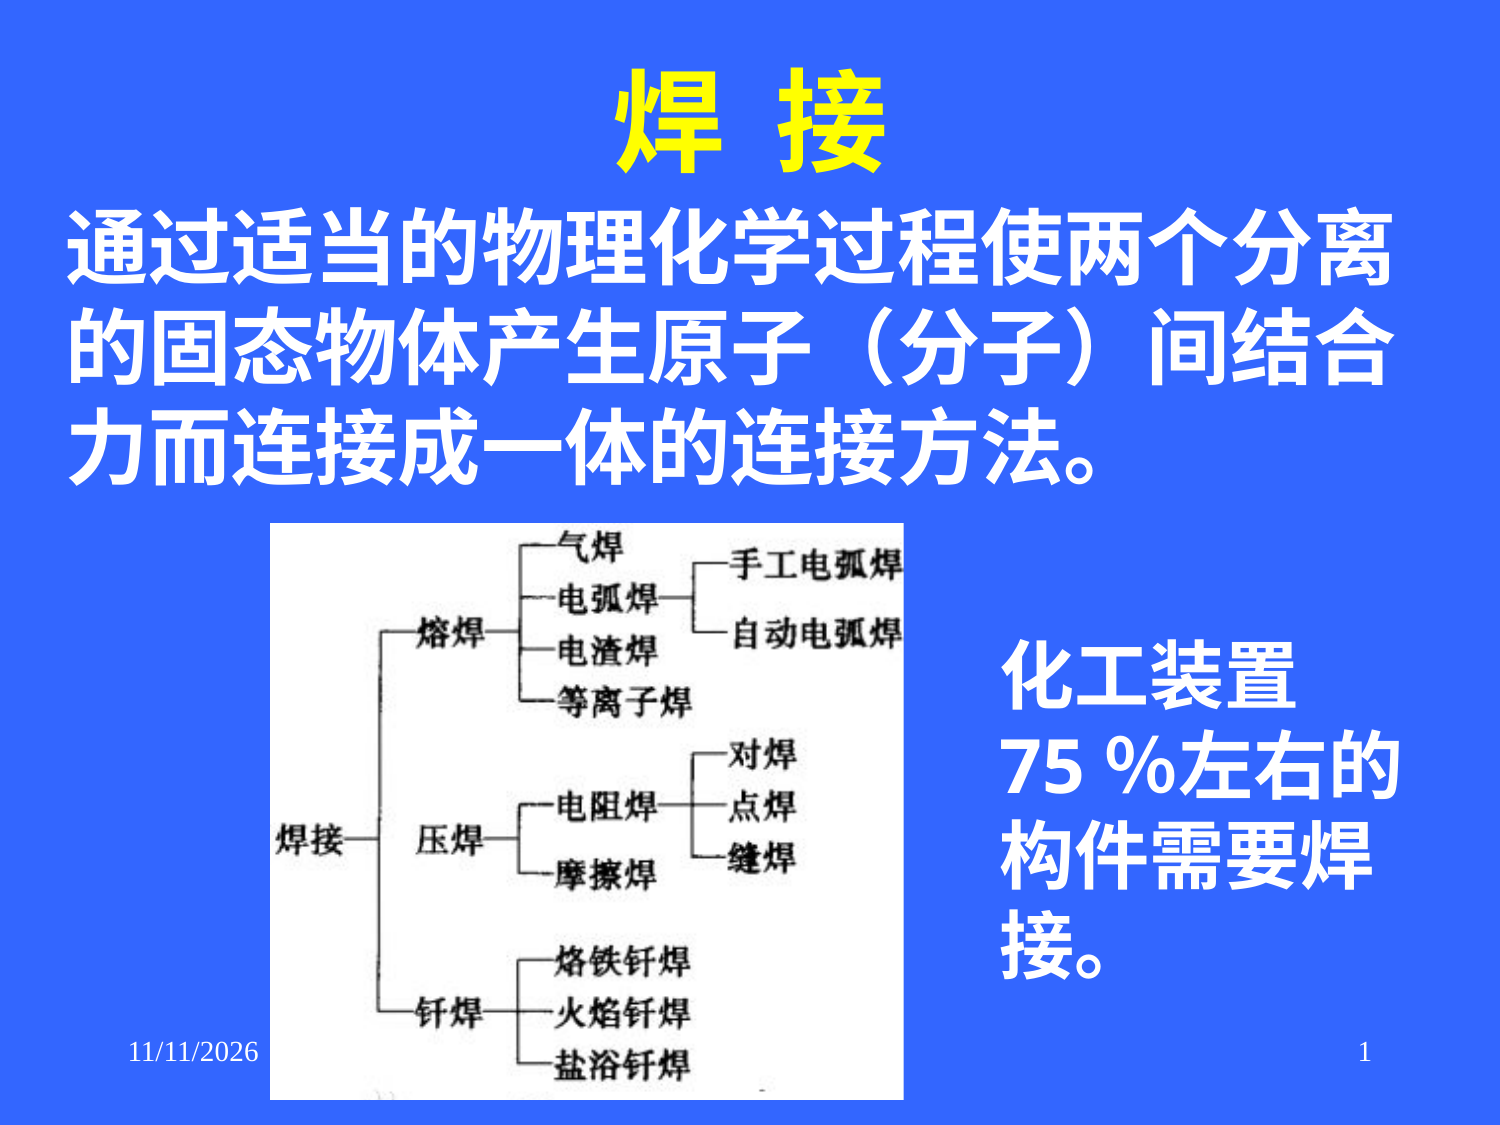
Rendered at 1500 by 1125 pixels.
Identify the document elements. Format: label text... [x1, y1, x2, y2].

text_box 化工装置75％左右的构件需要焊接。 [984, 621, 1430, 1101]
title 焊 接 [112, 50, 1388, 187]
picture [270, 523, 904, 1100]
text_box 通过适当的物理化学过程使两个分离的固态物体产生原子（分子）间结合力而连接成一体的连接方法。 [49, 187, 1488, 786]
text_box 2019/5/31 [112, 1024, 270, 1100]
